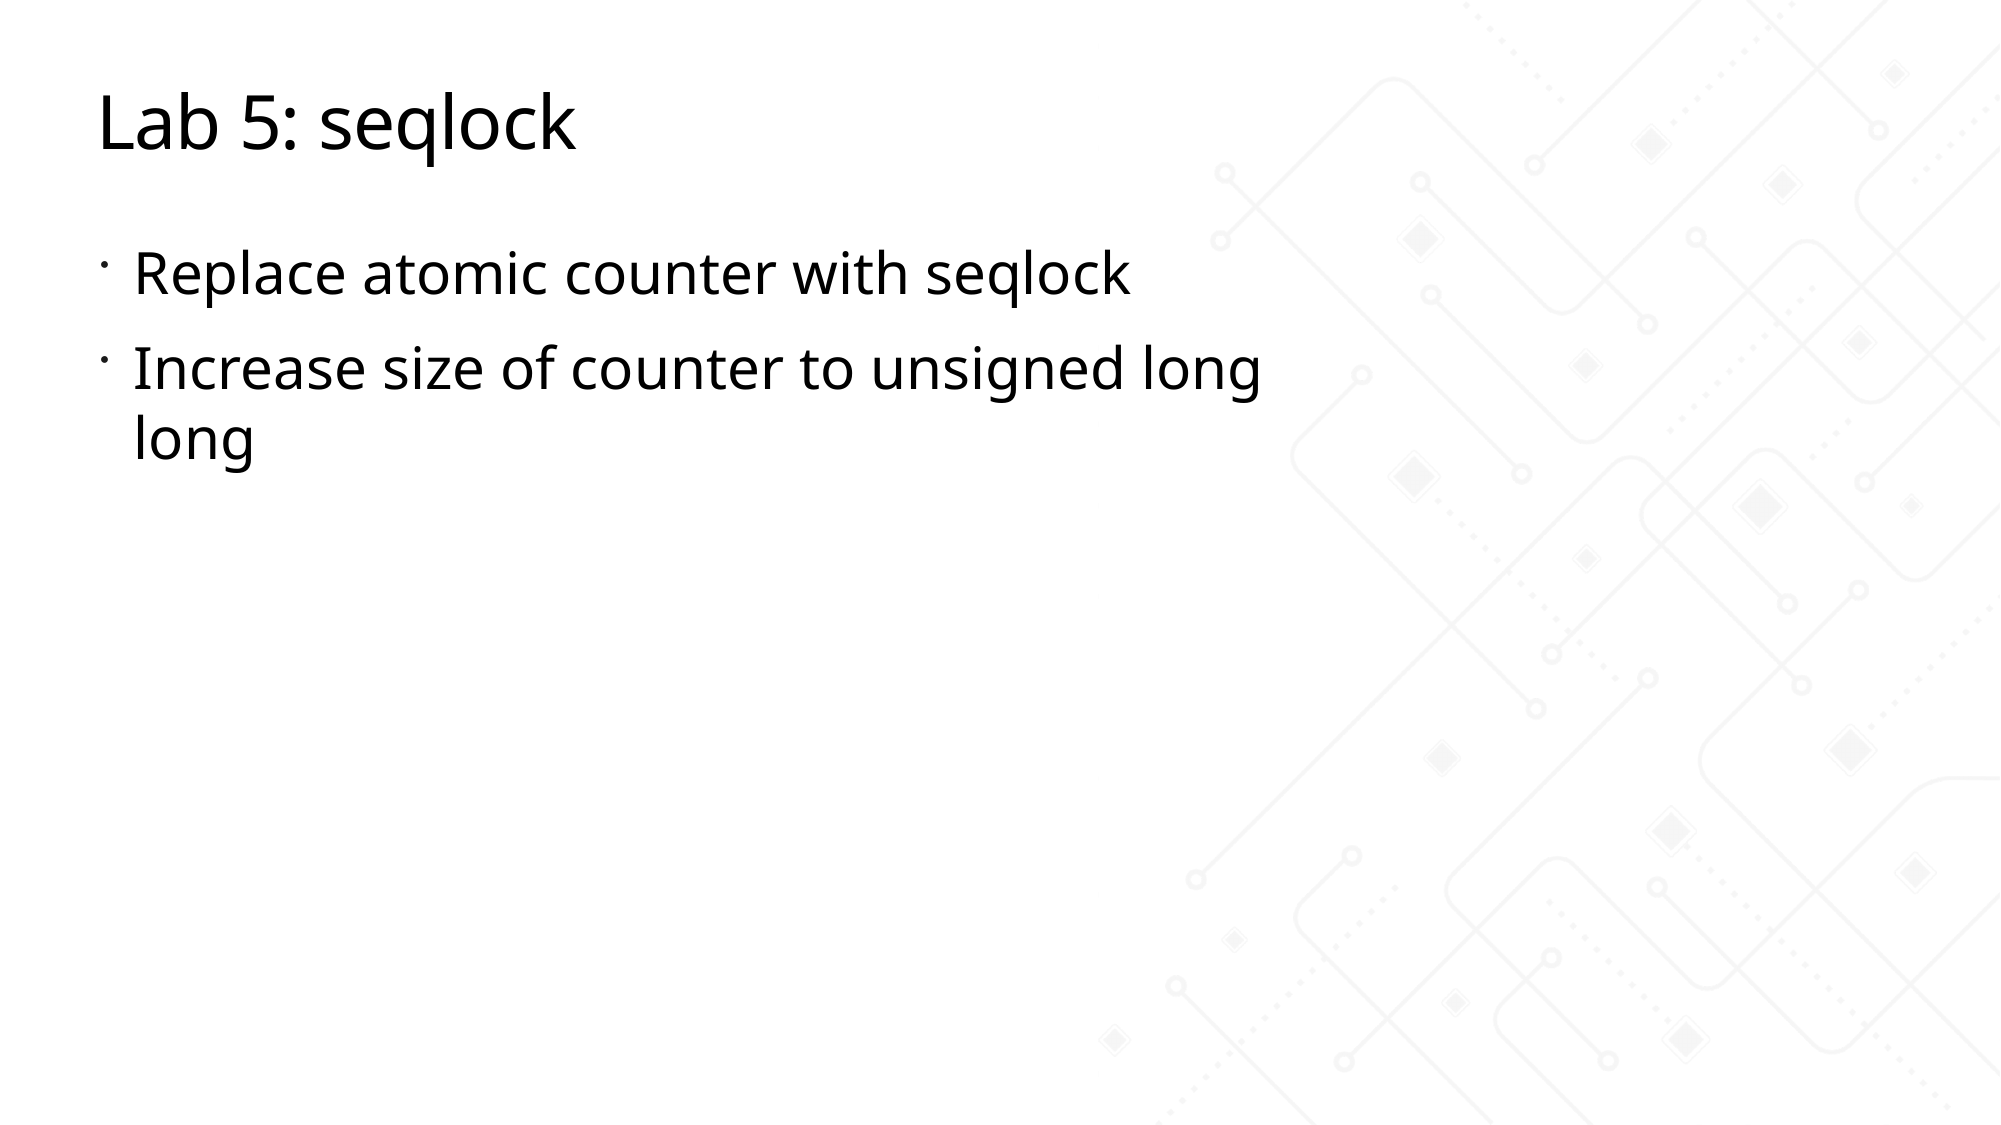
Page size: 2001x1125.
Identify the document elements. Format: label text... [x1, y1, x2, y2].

title Lab 5: seqlock [96, 75, 1904, 166]
list Replace atomic counter with seqlock Increase size of counter to unsigned long long [95, 235, 1308, 403]
